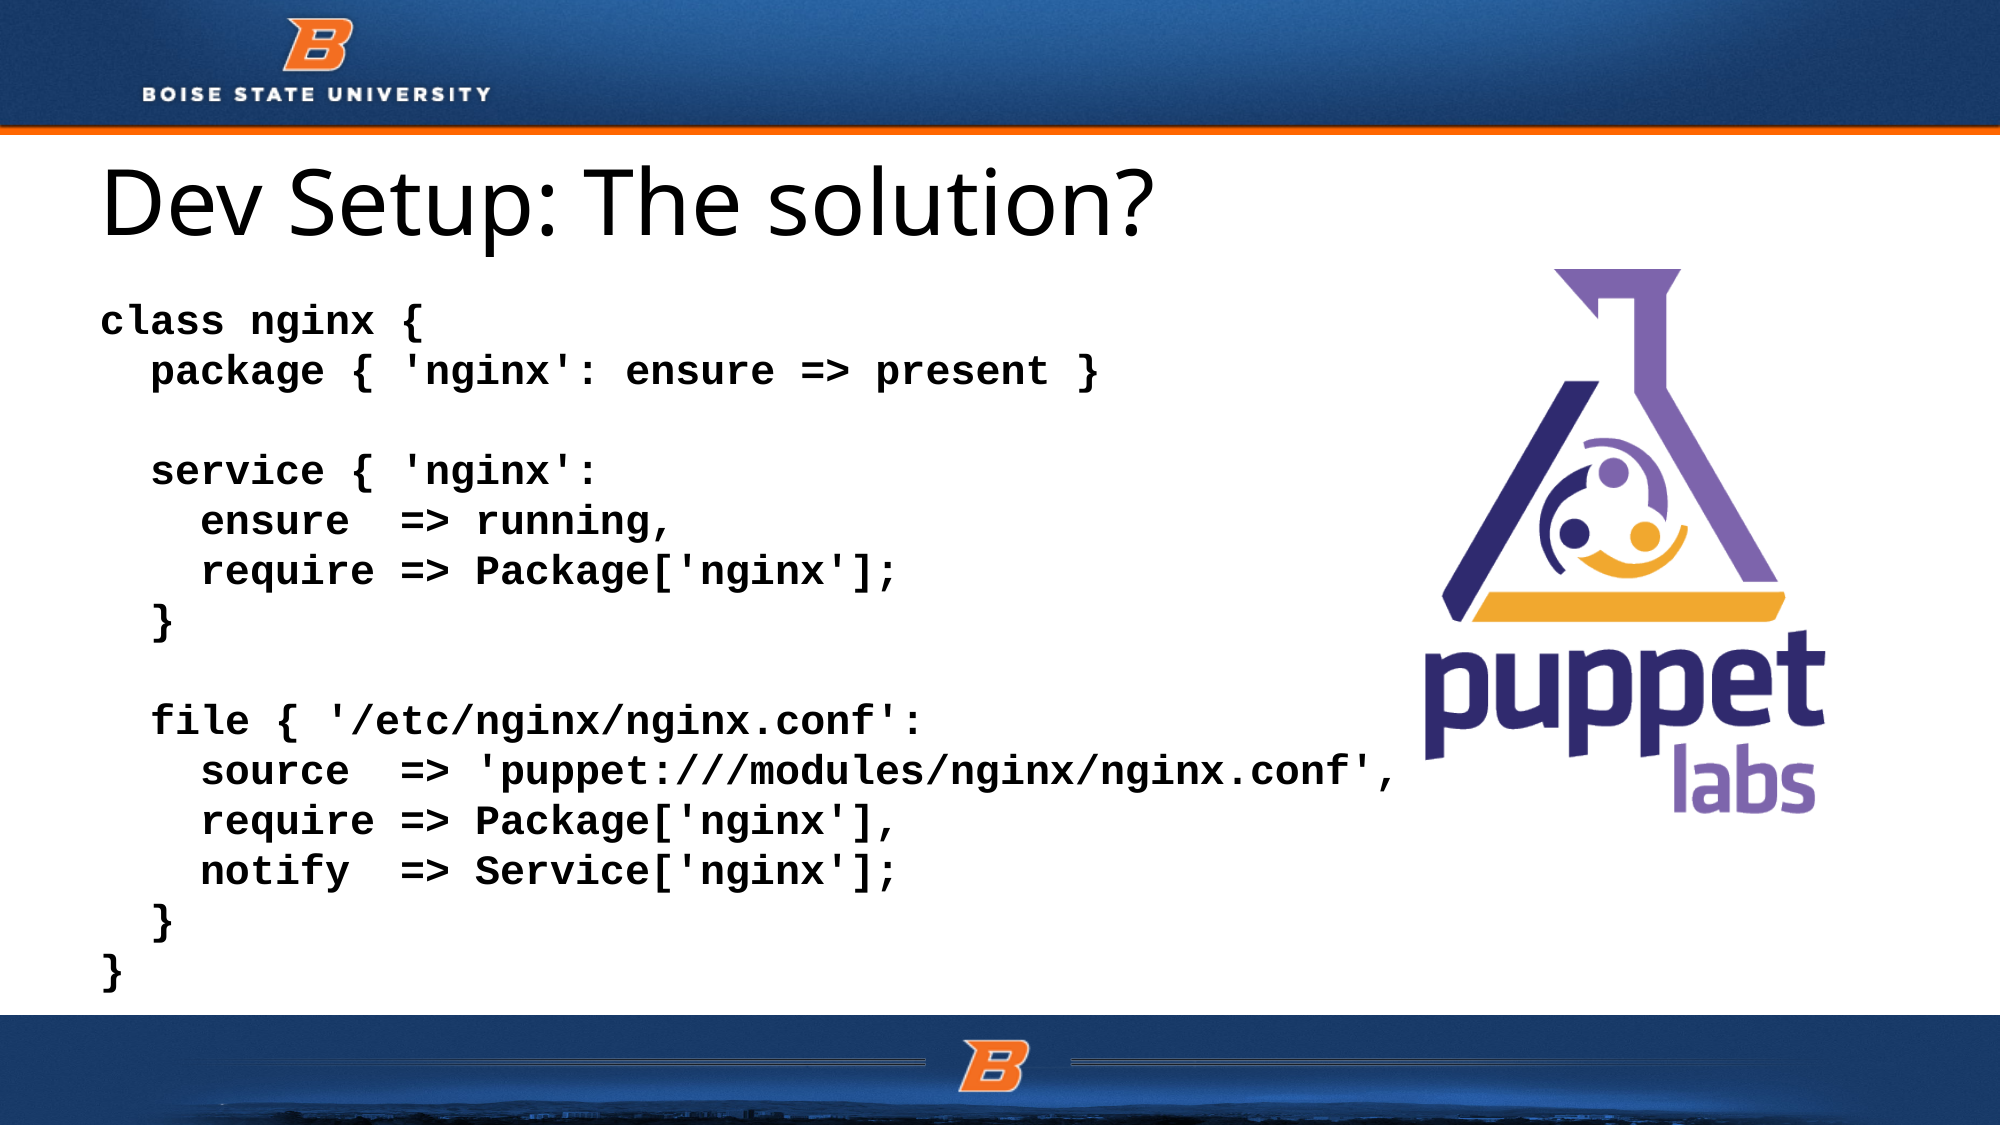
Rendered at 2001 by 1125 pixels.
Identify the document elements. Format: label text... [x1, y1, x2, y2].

text_box Dev Setup: The solution? [99, 104, 1900, 292]
picture [1384, 269, 1985, 861]
picture [0, 1015, 2000, 1125]
text_box class nginx { package { 'nginx': ensure => present } service { 'nginx': ensure => running, require => Package['nginx']; } file { '/etc/nginx/nginx.conf': source => 'puppet:///modules/nginx/nginx.conf', require => Package['nginx'], notify => Service['nginx']; } } [99, 292, 1900, 990]
picture [0, 0, 2000, 135]
